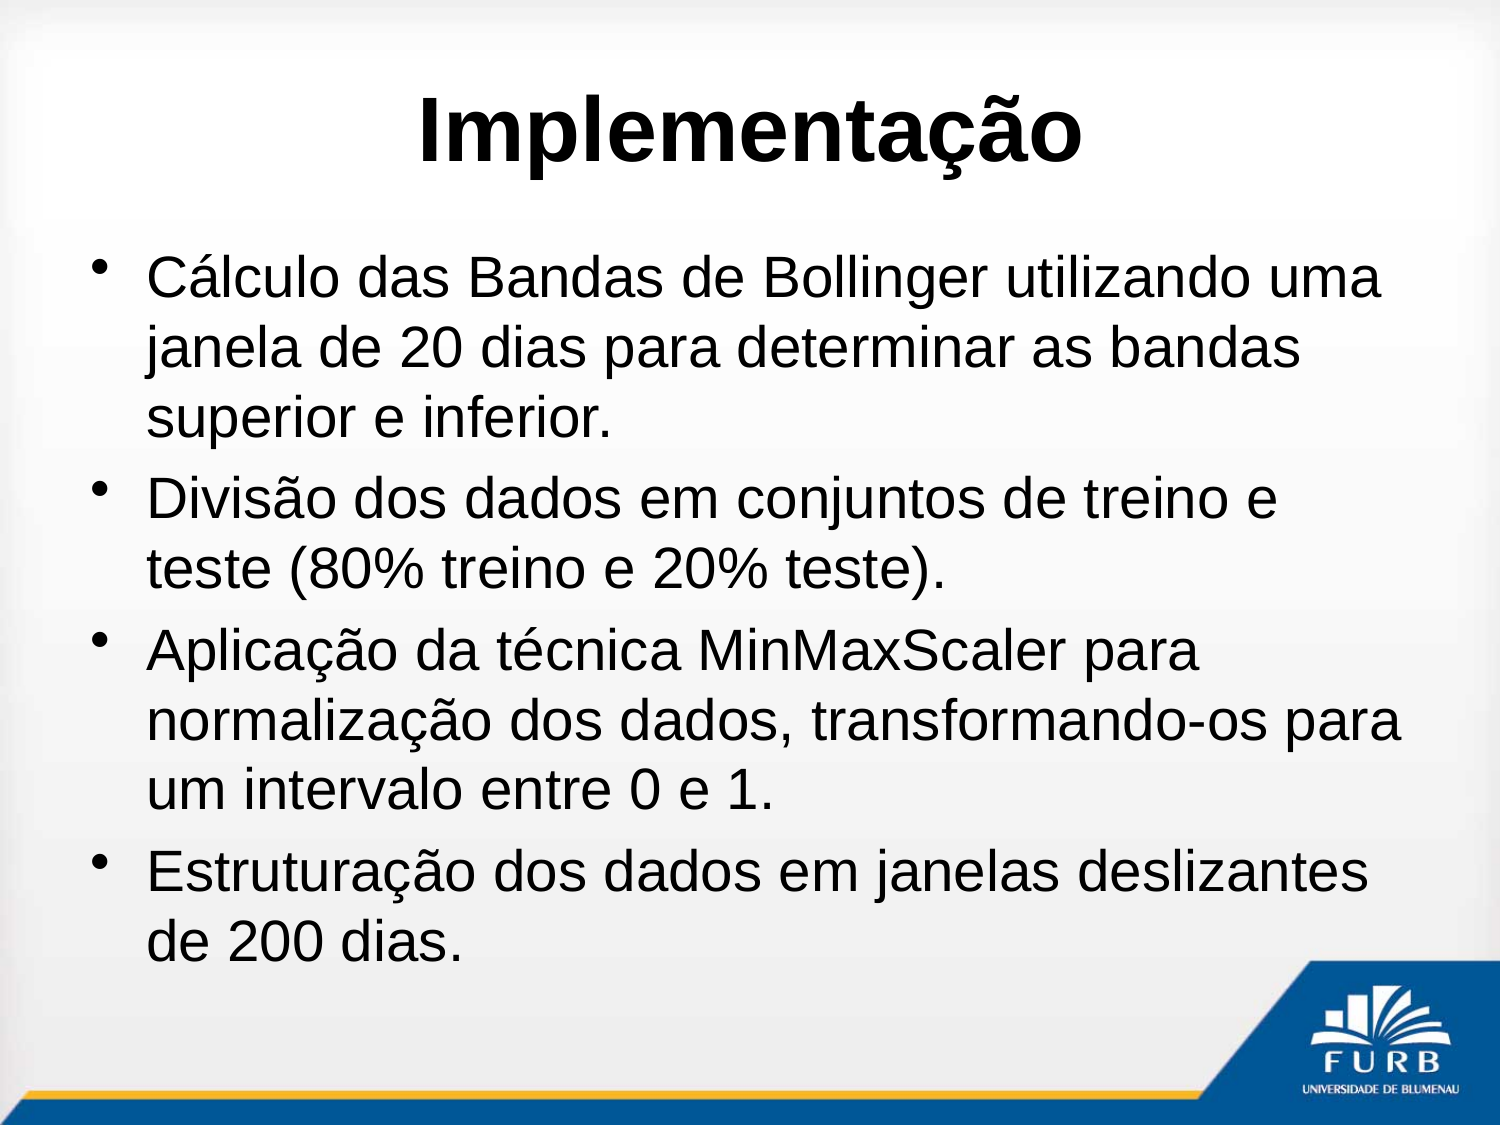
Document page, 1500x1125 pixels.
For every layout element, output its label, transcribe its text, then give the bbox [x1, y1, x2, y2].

list Cálculo das Bandas de Bollinger utilizando uma janela de 20 dias para determinar as bandas superior e inferior. Divisão dos dados em conjuntos de treino e teste (80% treino e 20% teste). Aplicação da técnica MinMaxScaler para normalização dos dados, transformando-os para um intervalo entre 0 e 1. Estruturação dos dados em janelas deslizantes de 200 dias. [74, 231, 1426, 1000]
picture [0, 0, 1500, 1125]
title Implementação [76, 30, 1427, 219]
